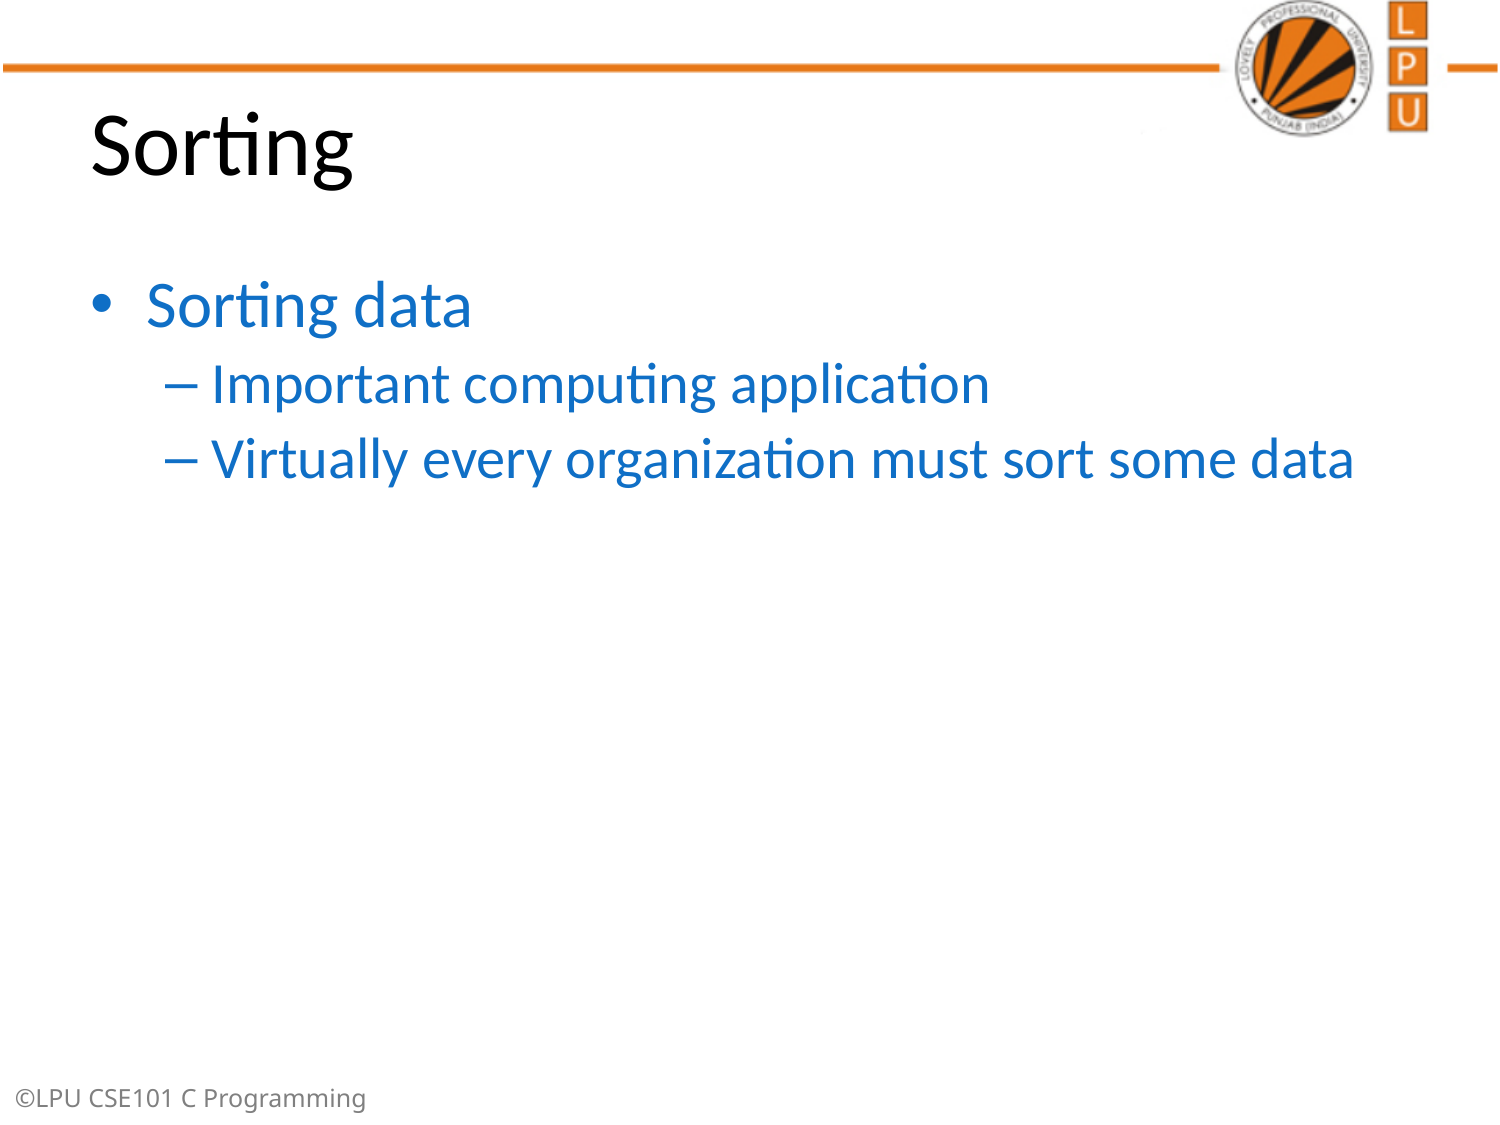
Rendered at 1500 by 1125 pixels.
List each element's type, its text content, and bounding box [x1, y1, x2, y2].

list Sorting data Important computing application Virtually every organization must sort some data [75, 262, 1425, 1005]
picture [3, 0, 1500, 155]
title Sorting [75, 45, 1425, 233]
